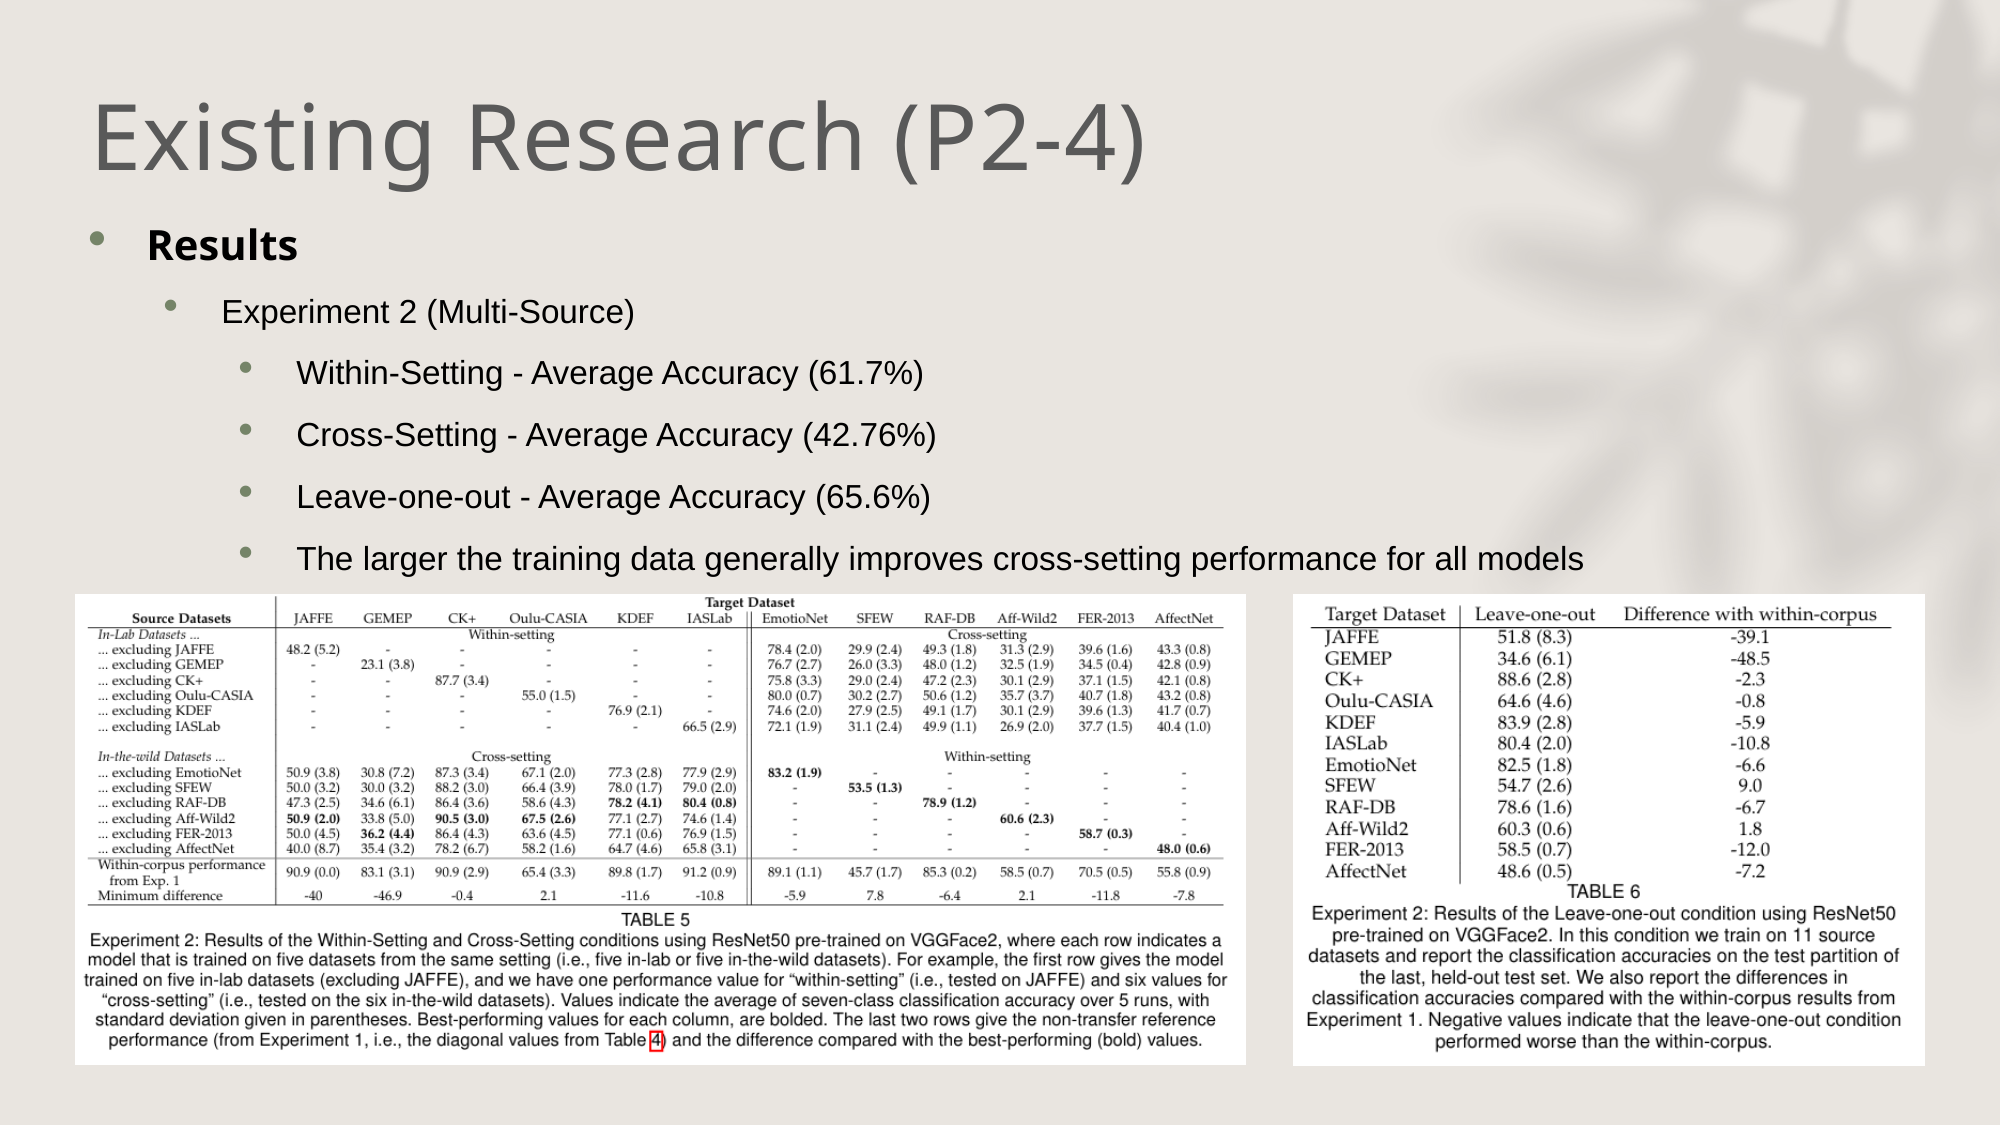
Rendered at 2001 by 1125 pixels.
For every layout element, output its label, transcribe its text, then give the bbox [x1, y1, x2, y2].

picture [75, 594, 1246, 1065]
list Results Experiment 2 (Multi-Source) Within-Setting - Average Accuracy (61.7%) Cross-Setting - Average Accuracy (42.76%) Leave-one-out - Average Accuracy (65.6%) The larger the training data generally improves cross-setting performance for all models [75, 208, 1925, 693]
text_box Existing Research (P2-4) [75, 59, 1925, 208]
text_box [75, 693, 1925, 1125]
picture [1293, 594, 1925, 1066]
